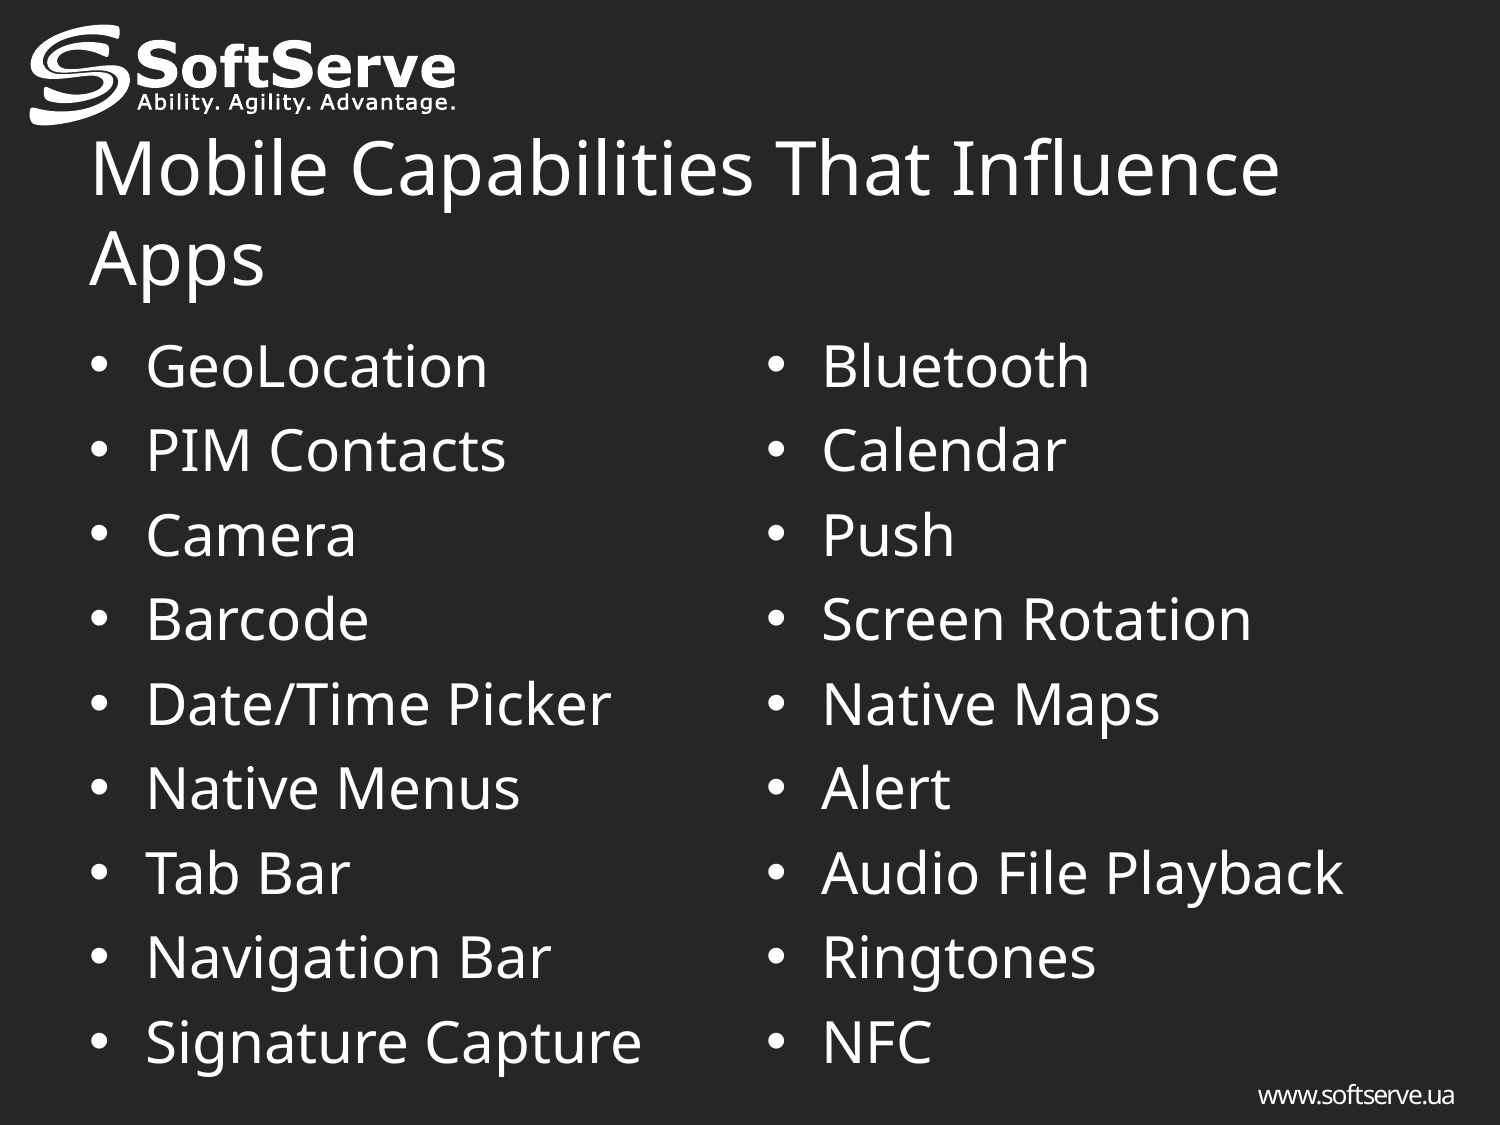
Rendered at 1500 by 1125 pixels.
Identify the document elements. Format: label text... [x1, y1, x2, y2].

text_box Bluetooth Calendar Push Screen Rotation Native Maps Alert Audio File Playback Ringtones NFC [751, 321, 1414, 997]
text_box Mobile Capabilities That Influence Apps [74, 148, 1425, 273]
text_box GeoLocation PIM Contacts Camera Barcode Date/Time Picker Native Menus Tab Bar Navigation Bar Signature Capture [74, 321, 738, 1073]
